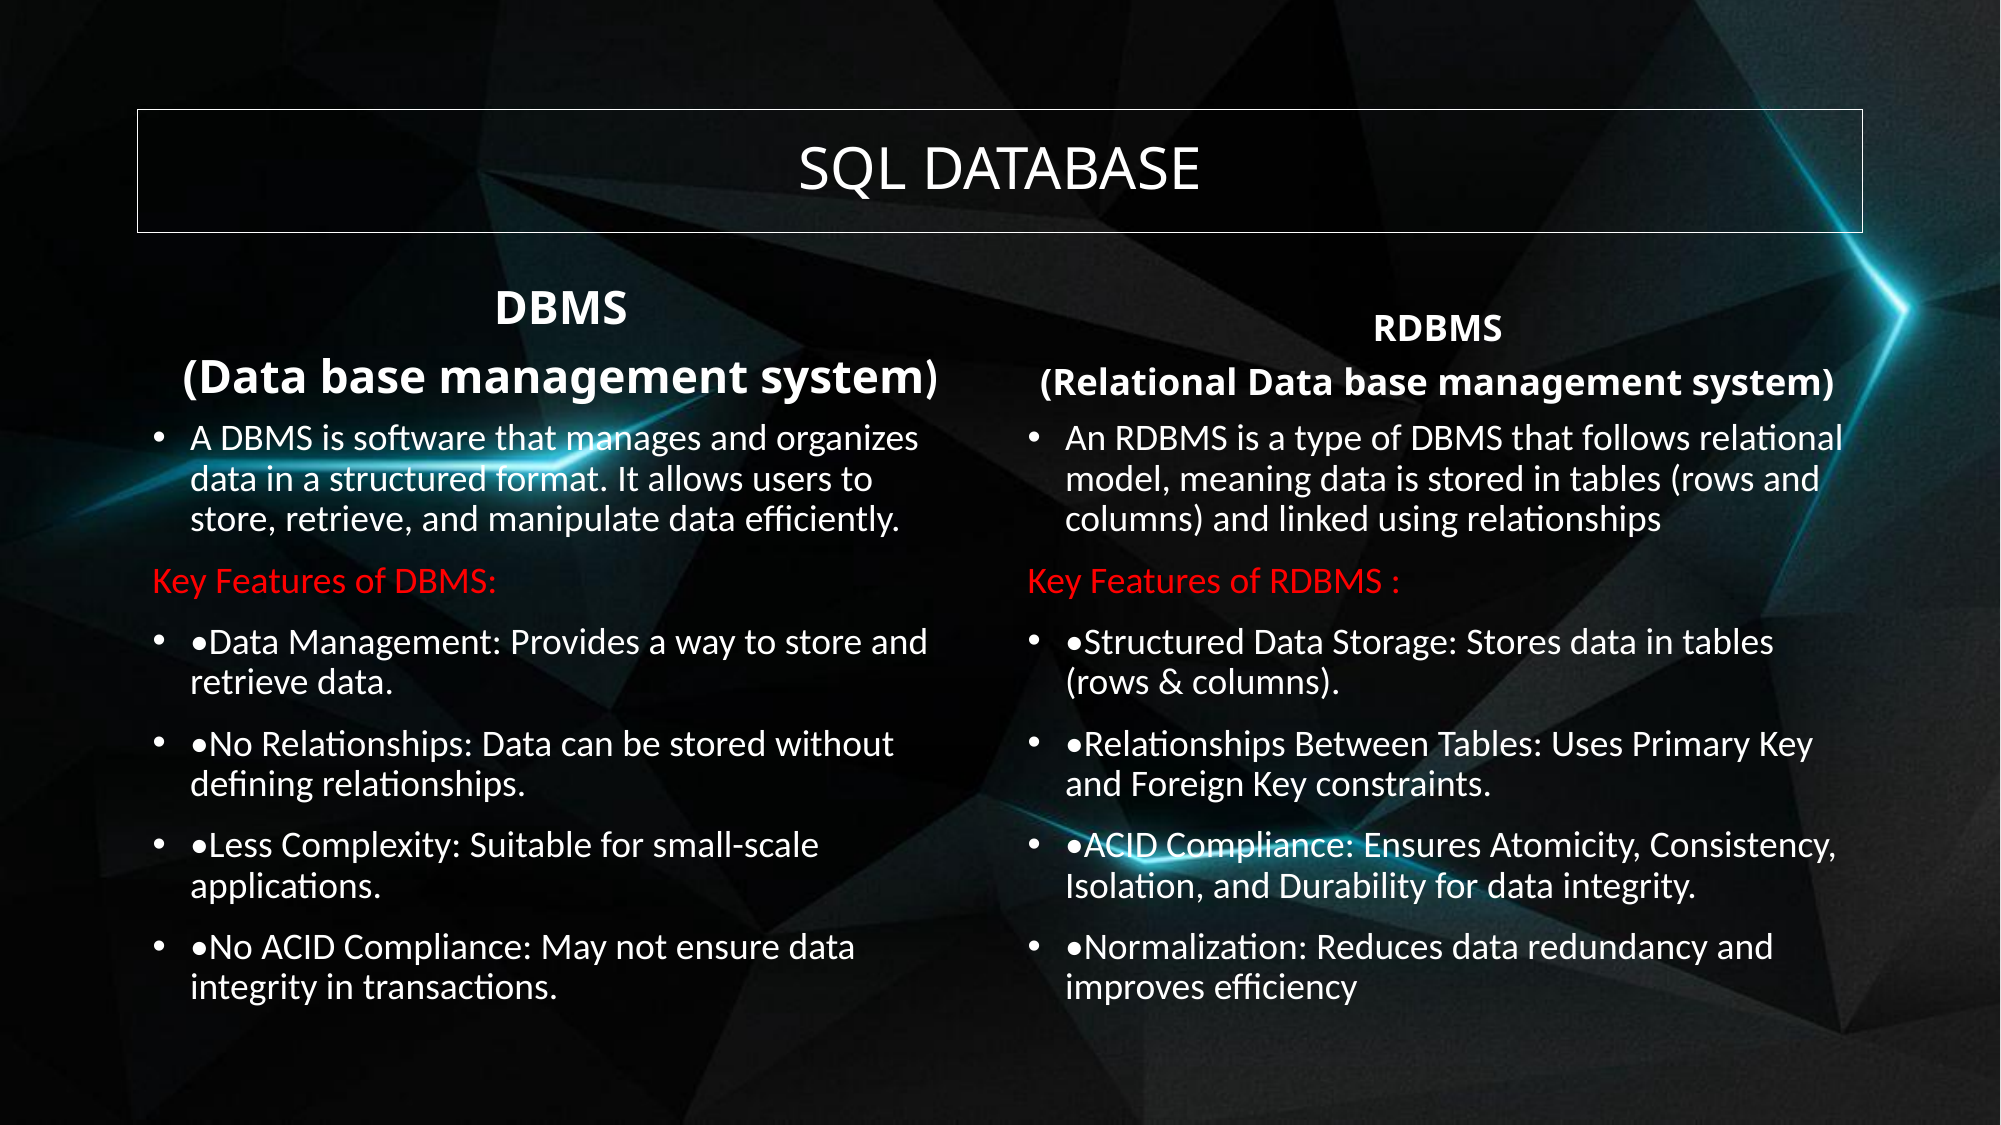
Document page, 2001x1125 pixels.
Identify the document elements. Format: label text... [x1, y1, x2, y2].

picture [0, 0, 2001, 1125]
list A DBMS is software that manages and organizes data in a structured format. It allows users to store, retrieve, and manipulate data efficiently. Key Features of DBMS: •Data Management: Provides a way to store and retrieve data. •No Relationships: Data can be stored without defining relationships. •Less Complexity: Suitable for small-scale applications. •No ACID Compliance: May not ensure data integrity in transactions. [137, 410, 984, 1063]
list An RDBMS is a type of DBMS that follows relational model, meaning data is stored in tables (rows and columns) and linked using relationships Key Features of RDBMS : •Structured Data Storage: Stores data in tables (rows & columns). •Relationships Between Tables: Uses Primary Key and Foreign Key constraints. •ACID Compliance: Ensures Atomicity, Consistency, Isolation, and Durability for data integrity. •Normalization: Reduces data redundancy and improves efficiency [1012, 410, 1863, 1063]
list DBMS (Data base management system) [137, 275, 984, 410]
list RDBMS (Relational Data base management system) [1012, 275, 1863, 410]
title SQL DATABASE [137, 109, 1863, 233]
